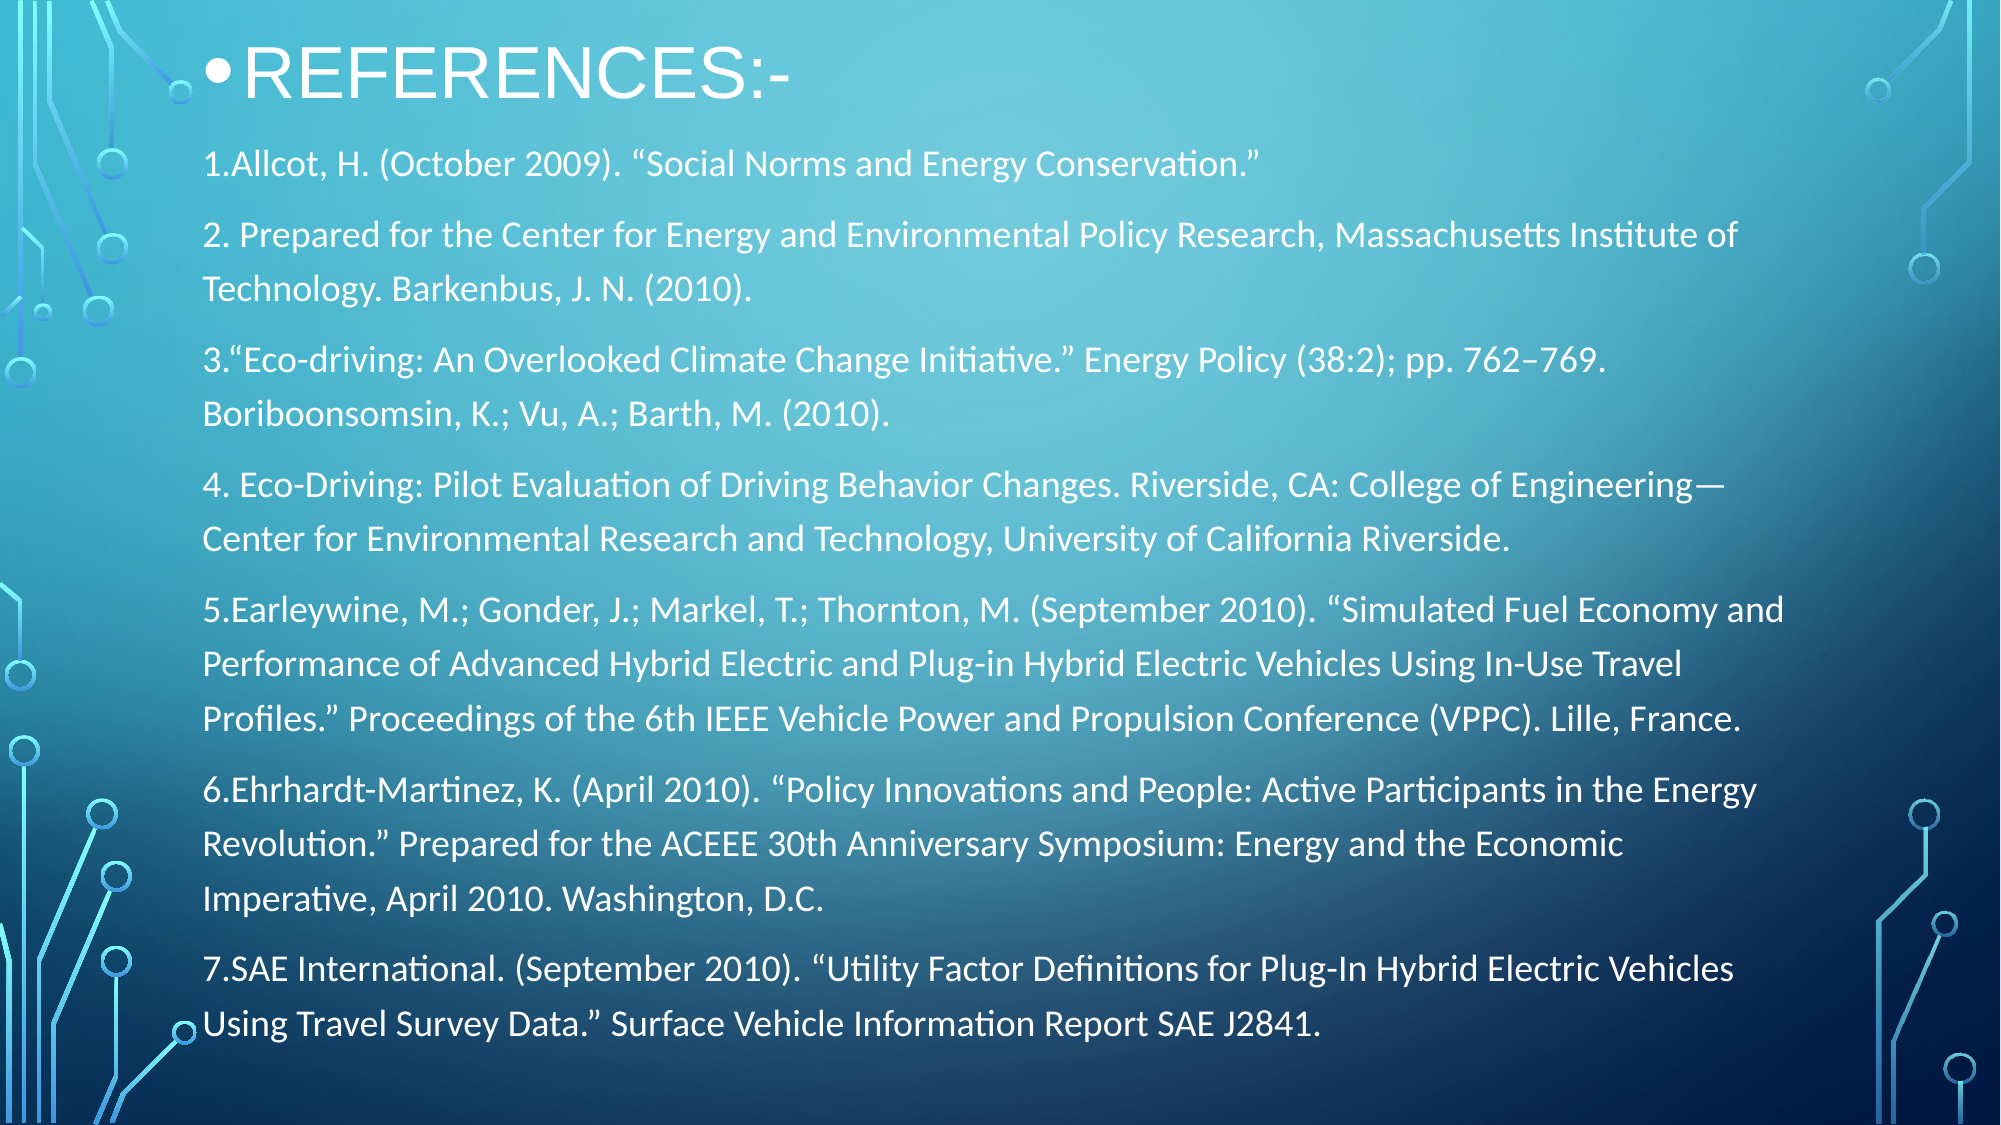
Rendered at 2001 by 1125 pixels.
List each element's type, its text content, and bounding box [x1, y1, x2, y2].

list REFERENCES:- 1.Allcot, H. (October 2009). “Social Norms and Energy Conservation.” 2. Prepared for the Center for Energy and Environmental Policy Research, Massachusetts Institute of Technology. Barkenbus, J. N. (2010). 3.“Eco-driving: An Overlooked Climate Change Initiative.” Energy Policy (38:2); pp. 762–769. Boriboonsomsin, K.; Vu, A.; Barth, M. (2010). 4. Eco-Driving: Pilot Evaluation of Driving Behavior Changes. Riverside, CA: College of Engineering—Center for Environmental Research and Technology, University of California Riverside. 5.Earleywine, M.; Gonder, J.; Markel, T.; Thornton, M. (September 2010). “Simulated Fuel Economy and Performance of Advanced Hybrid Electric and Plug-in Hybrid Electric Vehicles Using In-Use Travel Profiles.” Proceedings of the 6th IEEE Vehicle Power and Propulsion Conference (VPPC). Lille, France. 6.Ehrhardt-Martinez, K. (April 2010). “Policy Innovations and People: Active Participants in the Energy Revolution.” Prepared for the ACEEE 30th Anniversary Symposium: Energy and the Economic Imperative, April 2010. Washington, D.C. 7.SAE International. (September 2010). “Utility Factor Definitions for Plug-In Hybrid Electric Vehicles Using Travel Survey Data.” Surface Vehicle Information Report SAE J2841. [187, 0, 1813, 1075]
